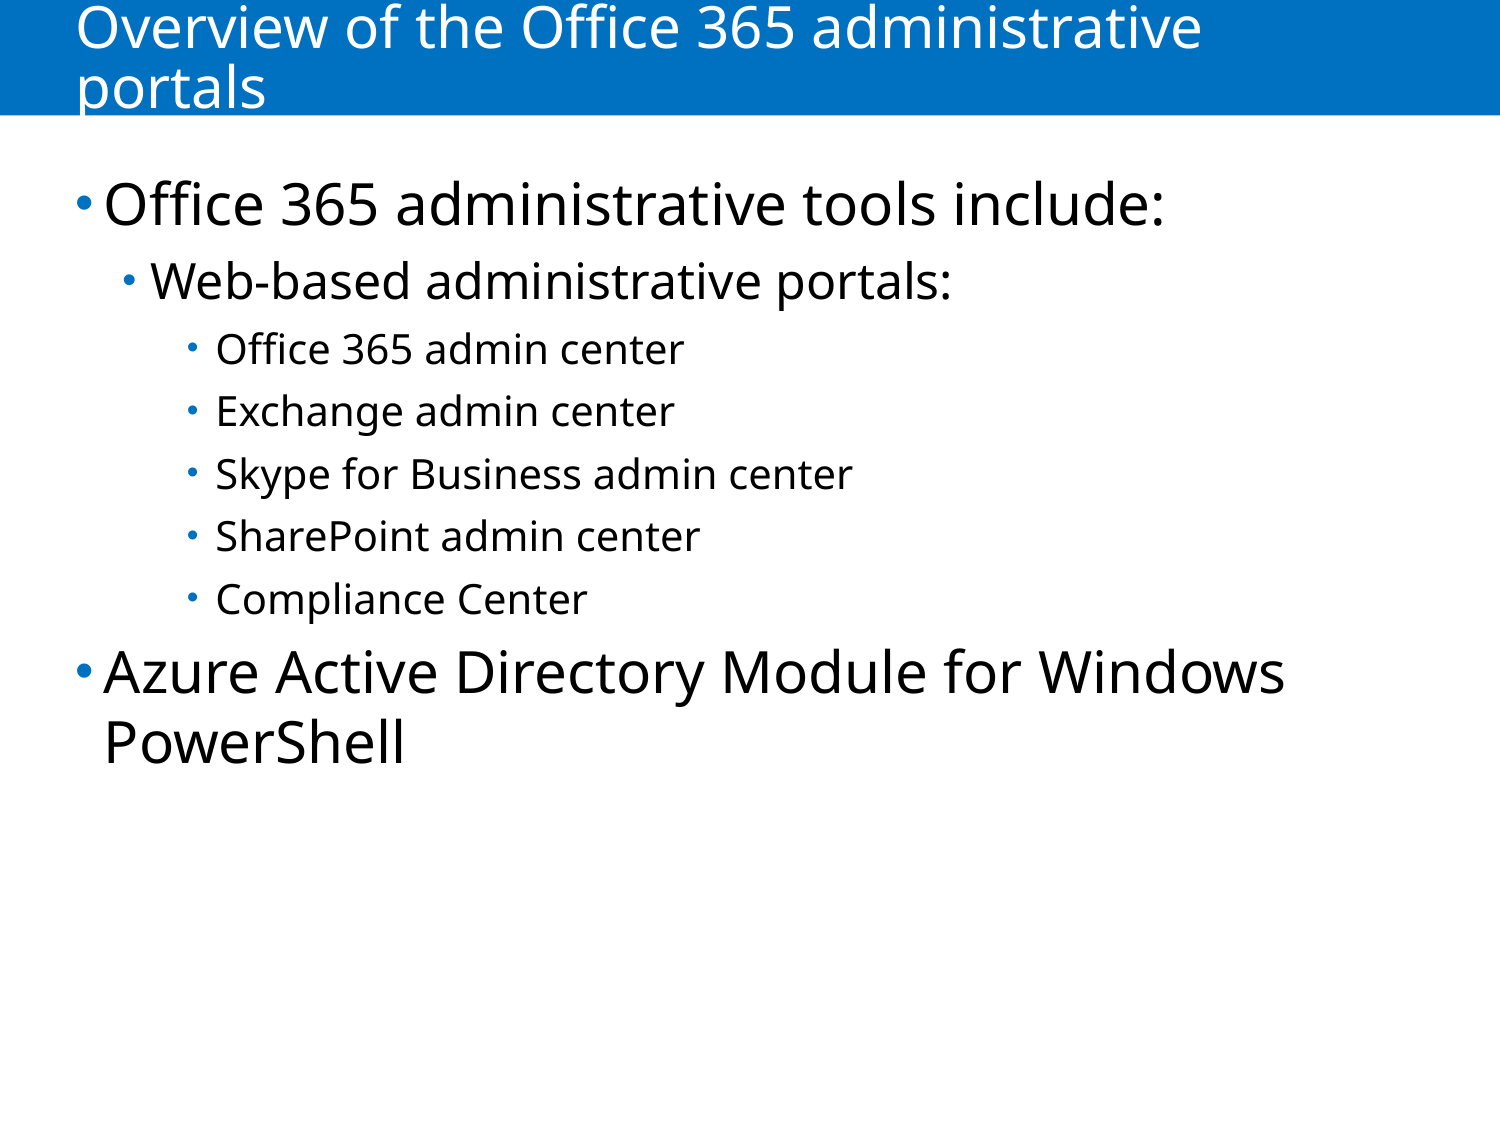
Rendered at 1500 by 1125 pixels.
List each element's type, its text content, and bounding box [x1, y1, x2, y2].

text_box Office 365 administrative tools include: Web-based administrative portals: Office 365 admin center Exchange admin center Skype for Business admin center SharePoint admin center Compliance Center Azure Active Directory Module for Windows PowerShell [75, 167, 1408, 1012]
title Overview of the Office 365 administrative portals [75, 0, 1351, 122]
